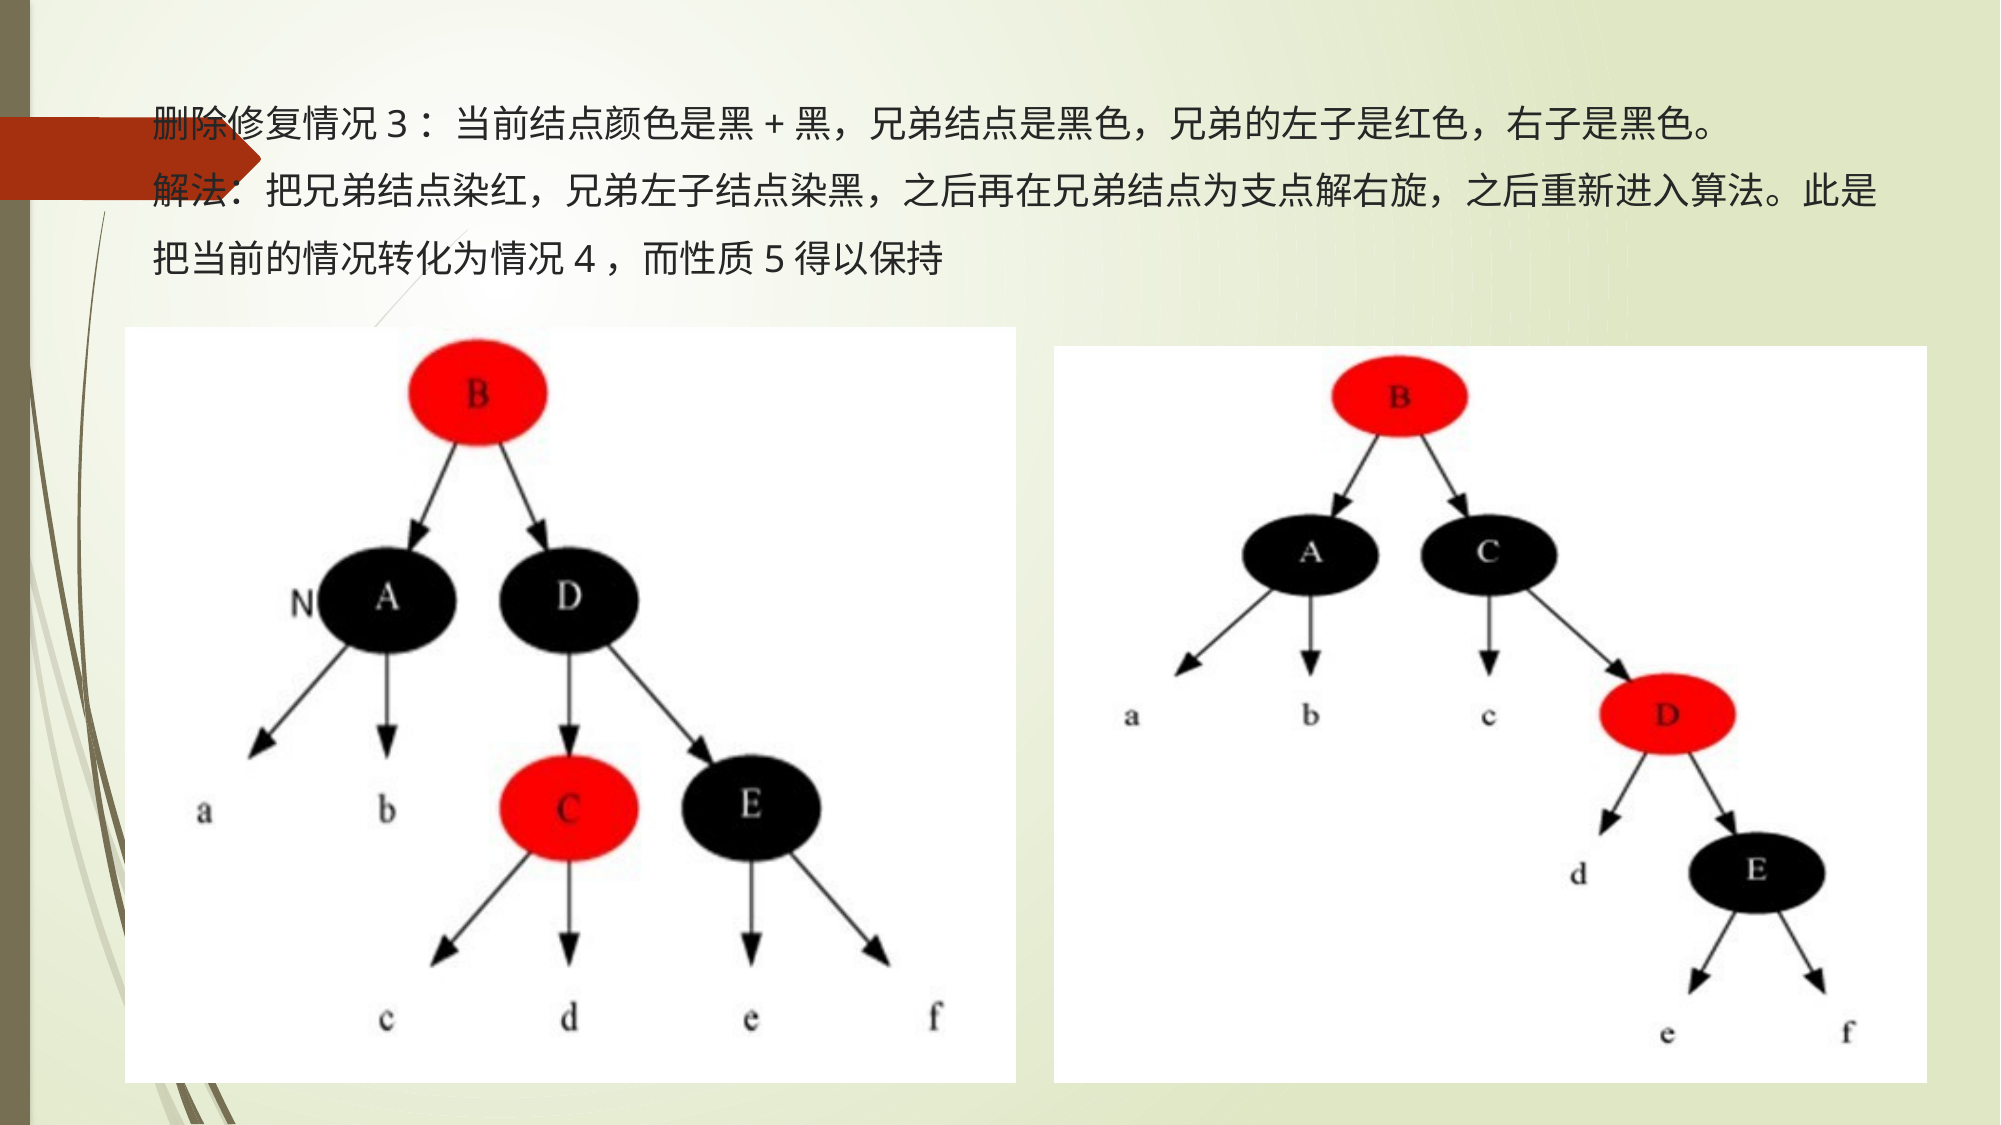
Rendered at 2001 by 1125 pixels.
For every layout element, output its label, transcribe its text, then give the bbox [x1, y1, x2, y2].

title 删除修复情况3：当前结点颜色是黑+黑，兄弟结点是黑色，兄弟的左子是红色，右子是黑色。 解法：把兄弟结点染红，兄弟左子结点染黑，之后再在兄弟结点为支点解右旋，之后重新进入算法。此是把当前的情况转化为情况4，而性质5得以保持 [137, 70, 1893, 298]
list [124, 327, 1016, 1083]
picture [1054, 345, 1928, 1083]
